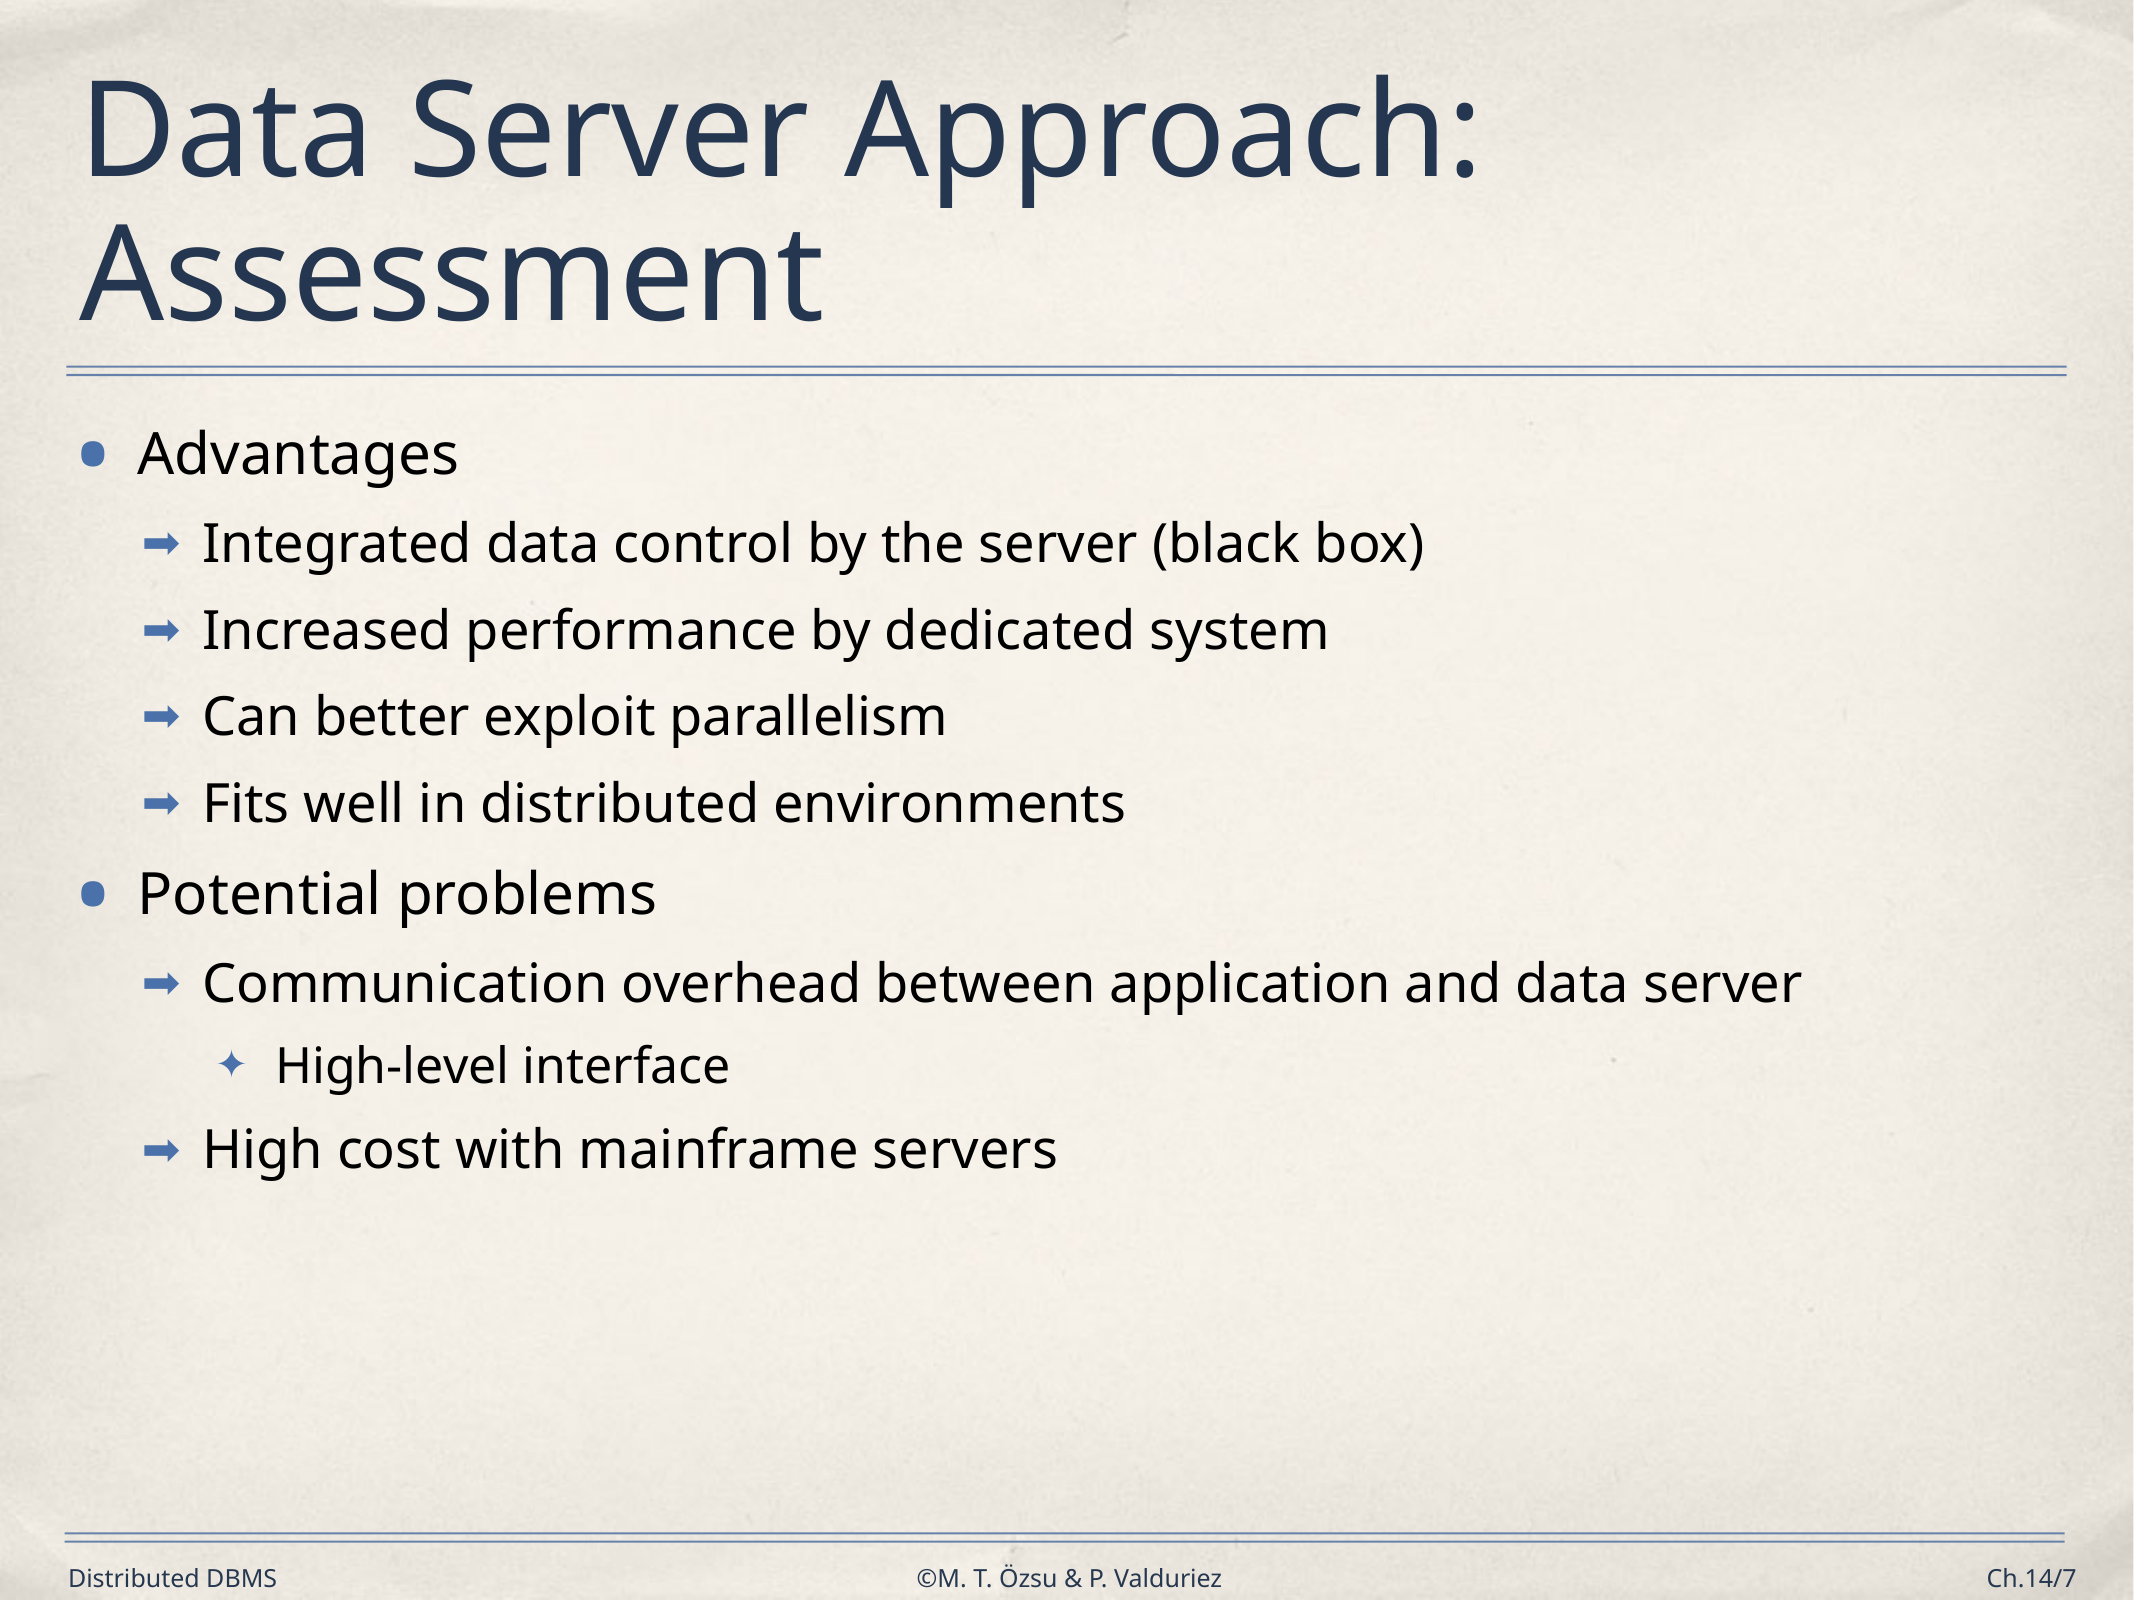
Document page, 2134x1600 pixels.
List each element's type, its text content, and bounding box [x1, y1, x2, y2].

title Data Server Approach: Assessment [58, 72, 2075, 338]
list Advantages Integrated data control by the server (black box) Increased performance by dedicated system Can better exploit parallelism Fits well in distributed environments Potential problems Communication overhead between application and data server High-level interface High cost with mainframe servers [56, 408, 2073, 1519]
picture [0, 0, 2134, 1600]
